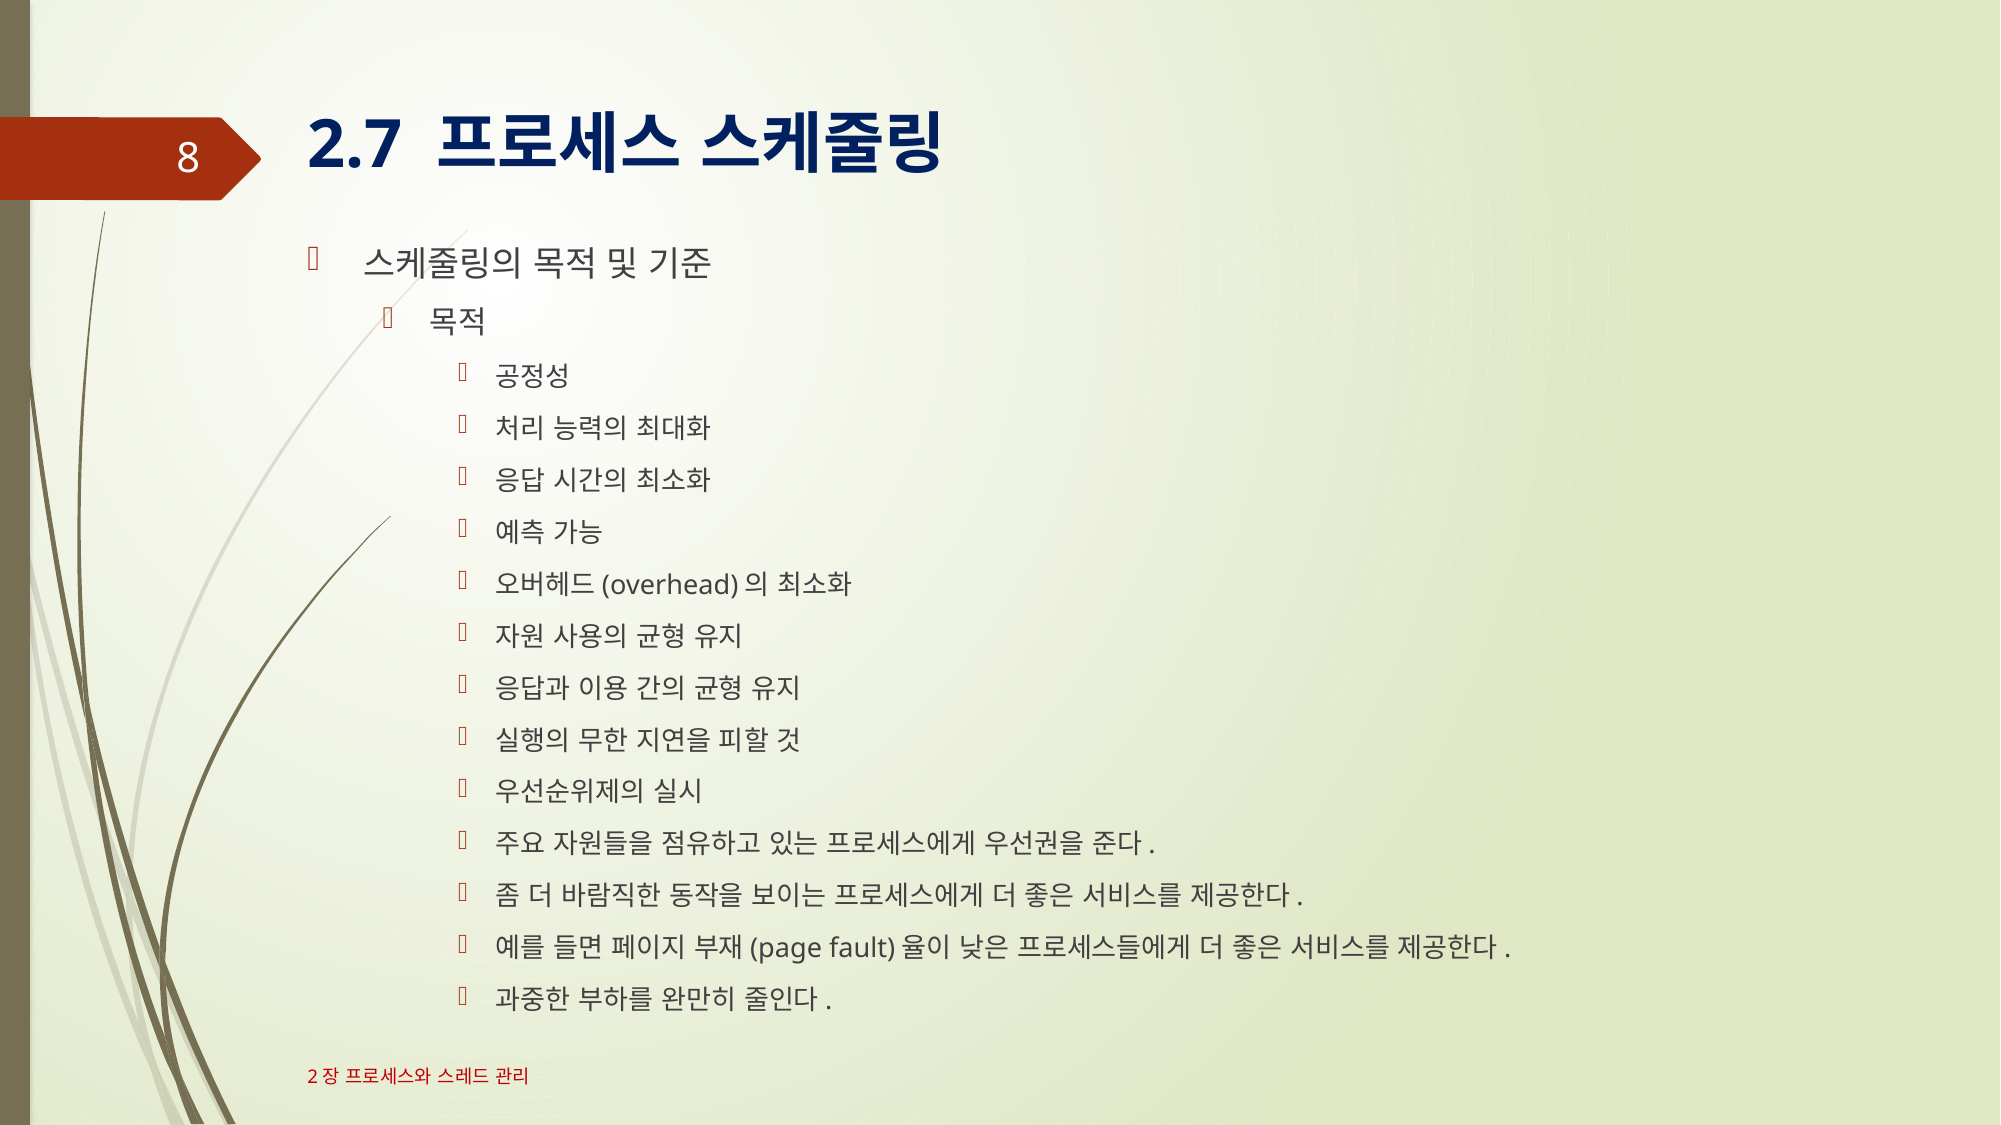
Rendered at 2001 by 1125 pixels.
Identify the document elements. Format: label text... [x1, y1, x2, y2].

title 2.7 프로세스 스케줄링 [292, 93, 1755, 203]
slide_number 8 [87, 129, 216, 190]
footer 2장 프로세스와 스레드 관리 [292, 1046, 1543, 1106]
list 스케줄링의 목적 및 기준 목적 공정성 처리 능력의 최대화 응답 시간의 최소화 예측 가능 오버헤드(overhead)의 최소화 자원 사용의 균형 유지 응답과 이용 간의 균형 유지 실행의 무한 지연을 피할 것 우선순위제의 실시 주요 자원들을 점유하고 있는 프로세스에게 우선권을 준다. 좀 더 바람직한 동작을 보이는 프로세스에게 더 좋은 서비스를 제공한다. 예를 들면 페이지 부재(page fault)율이 낮은 프로세스들에게 더 좋은 서비스를 제공한다. 과중한 부하를 완만히 줄인다. [292, 233, 1829, 1029]
